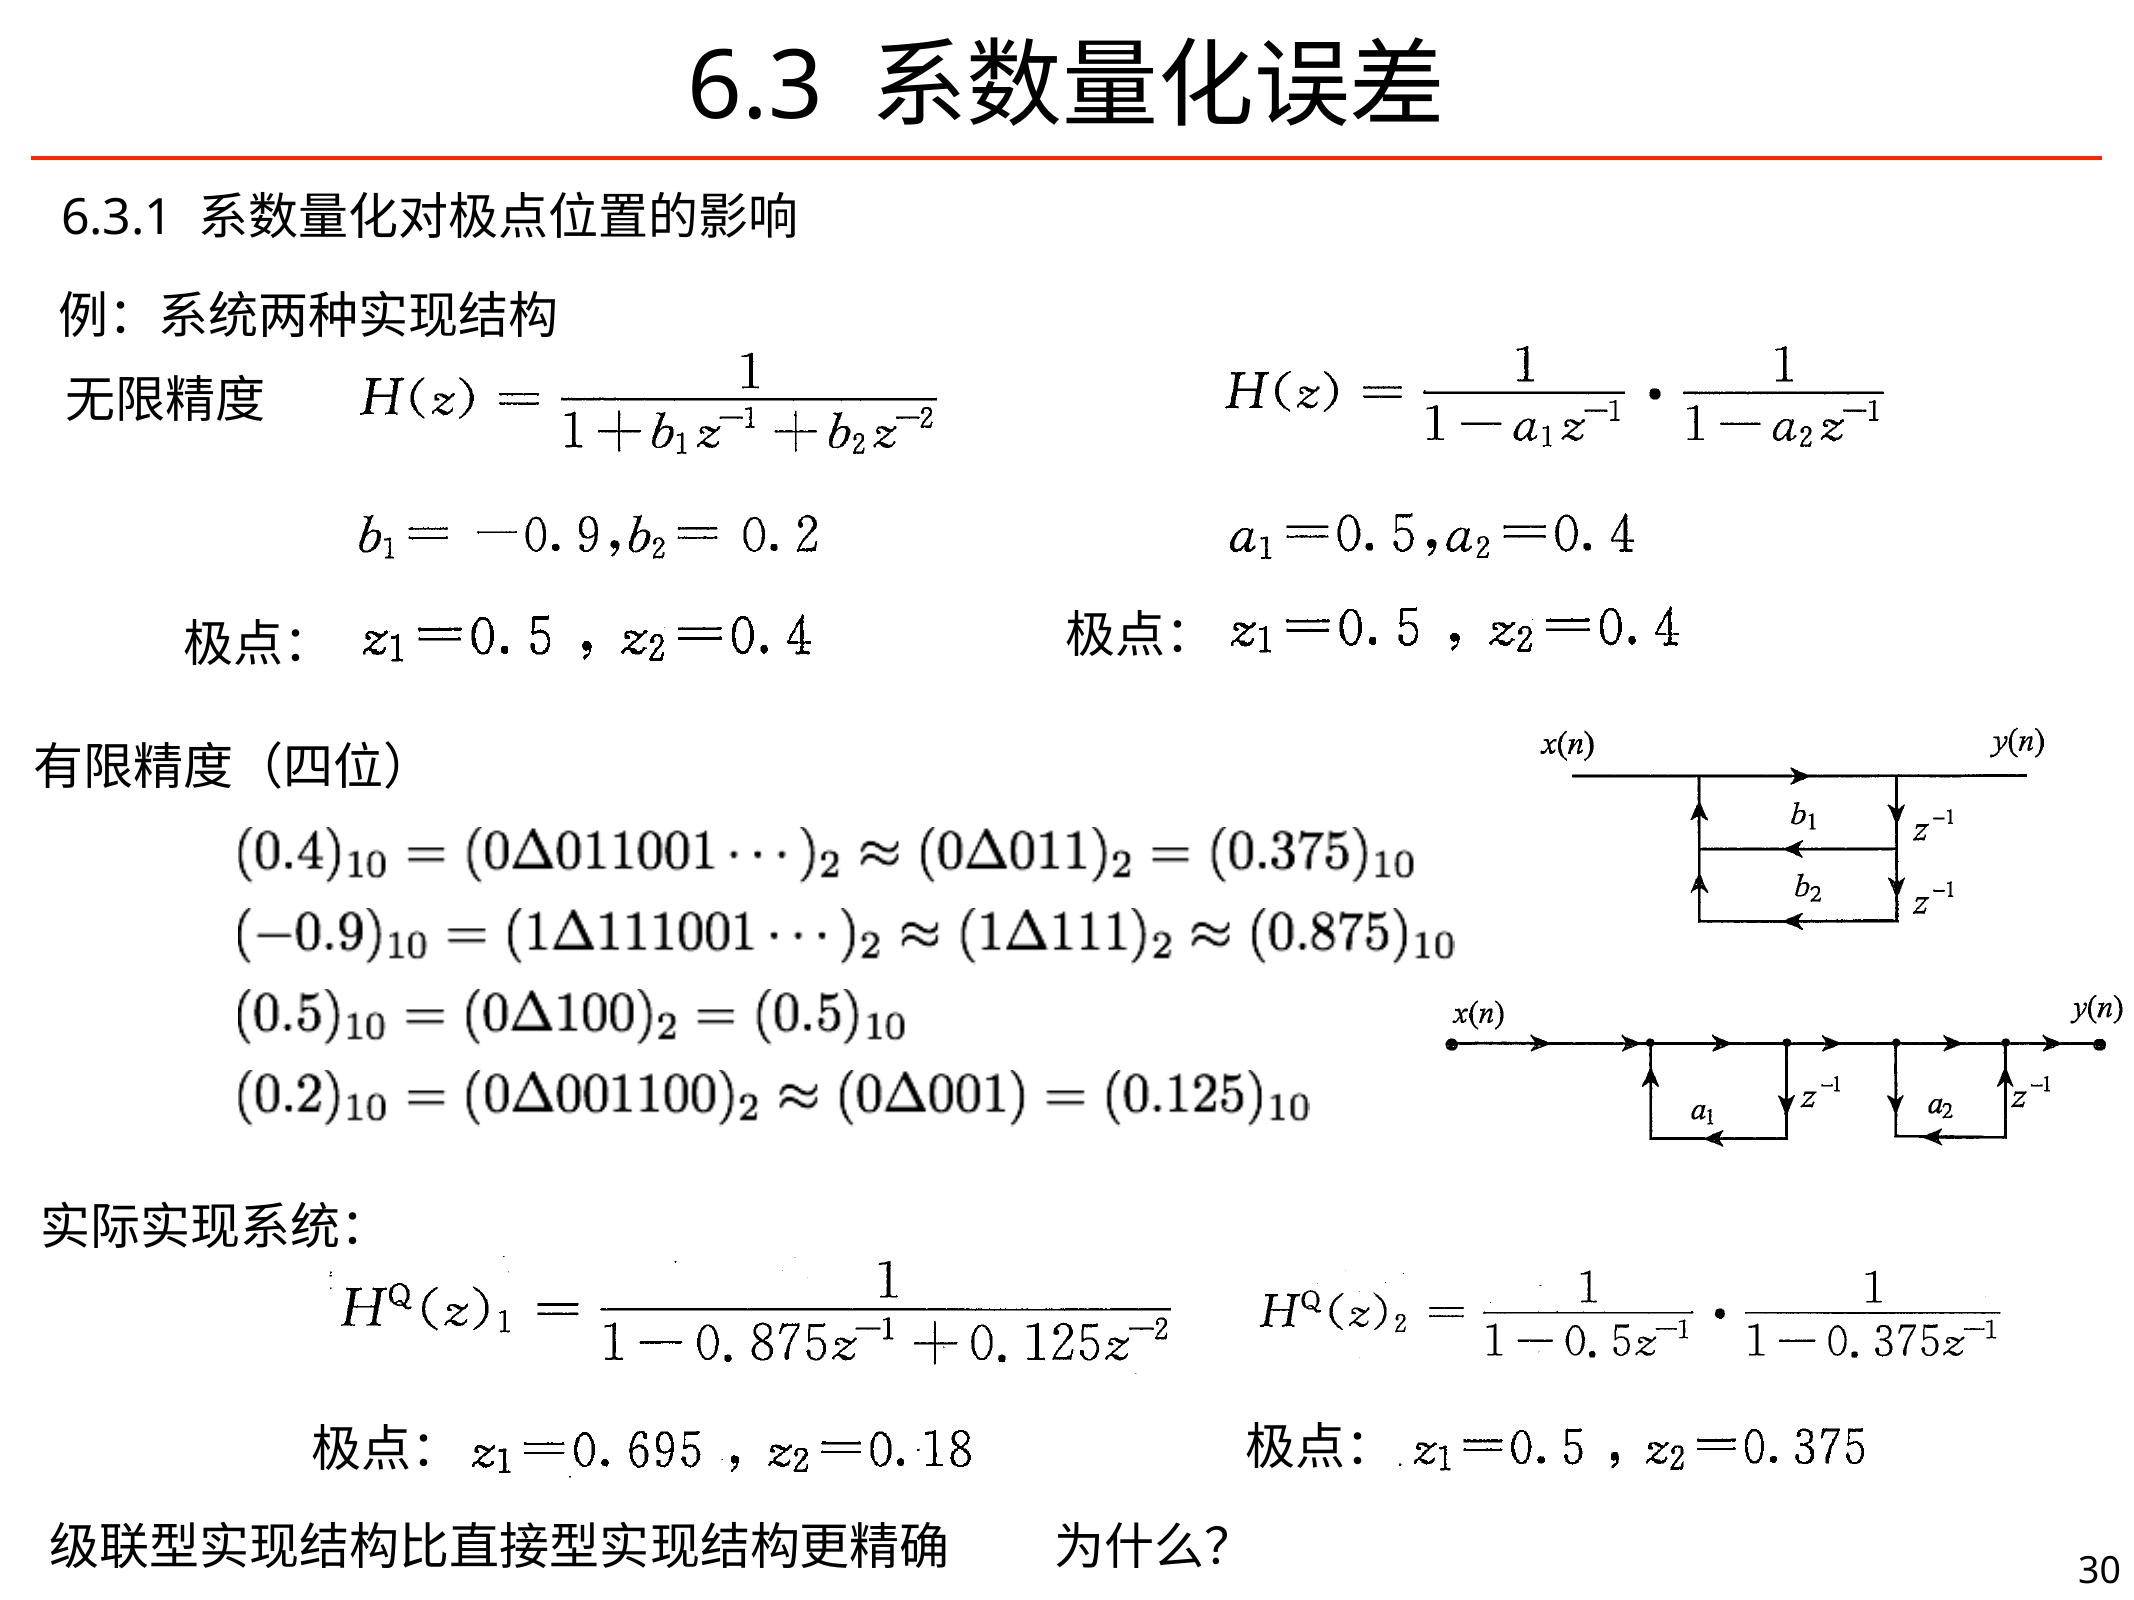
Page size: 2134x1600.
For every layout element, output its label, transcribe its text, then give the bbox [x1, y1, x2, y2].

text_box 例：系统两种实现结构 [50, 275, 567, 352]
title 6.3 系数量化误差 [155, 1, 1978, 159]
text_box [30, 1181, 1180, 1490]
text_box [40, 1501, 1264, 1588]
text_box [1236, 1250, 2004, 1488]
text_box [1433, 705, 2134, 1159]
slide_number 30 [2068, 1537, 2131, 1600]
list 6.3.1 系数量化对极点位置的影响 [52, 175, 1995, 277]
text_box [55, 307, 952, 684]
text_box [1055, 324, 1892, 676]
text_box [23, 721, 1429, 1127]
